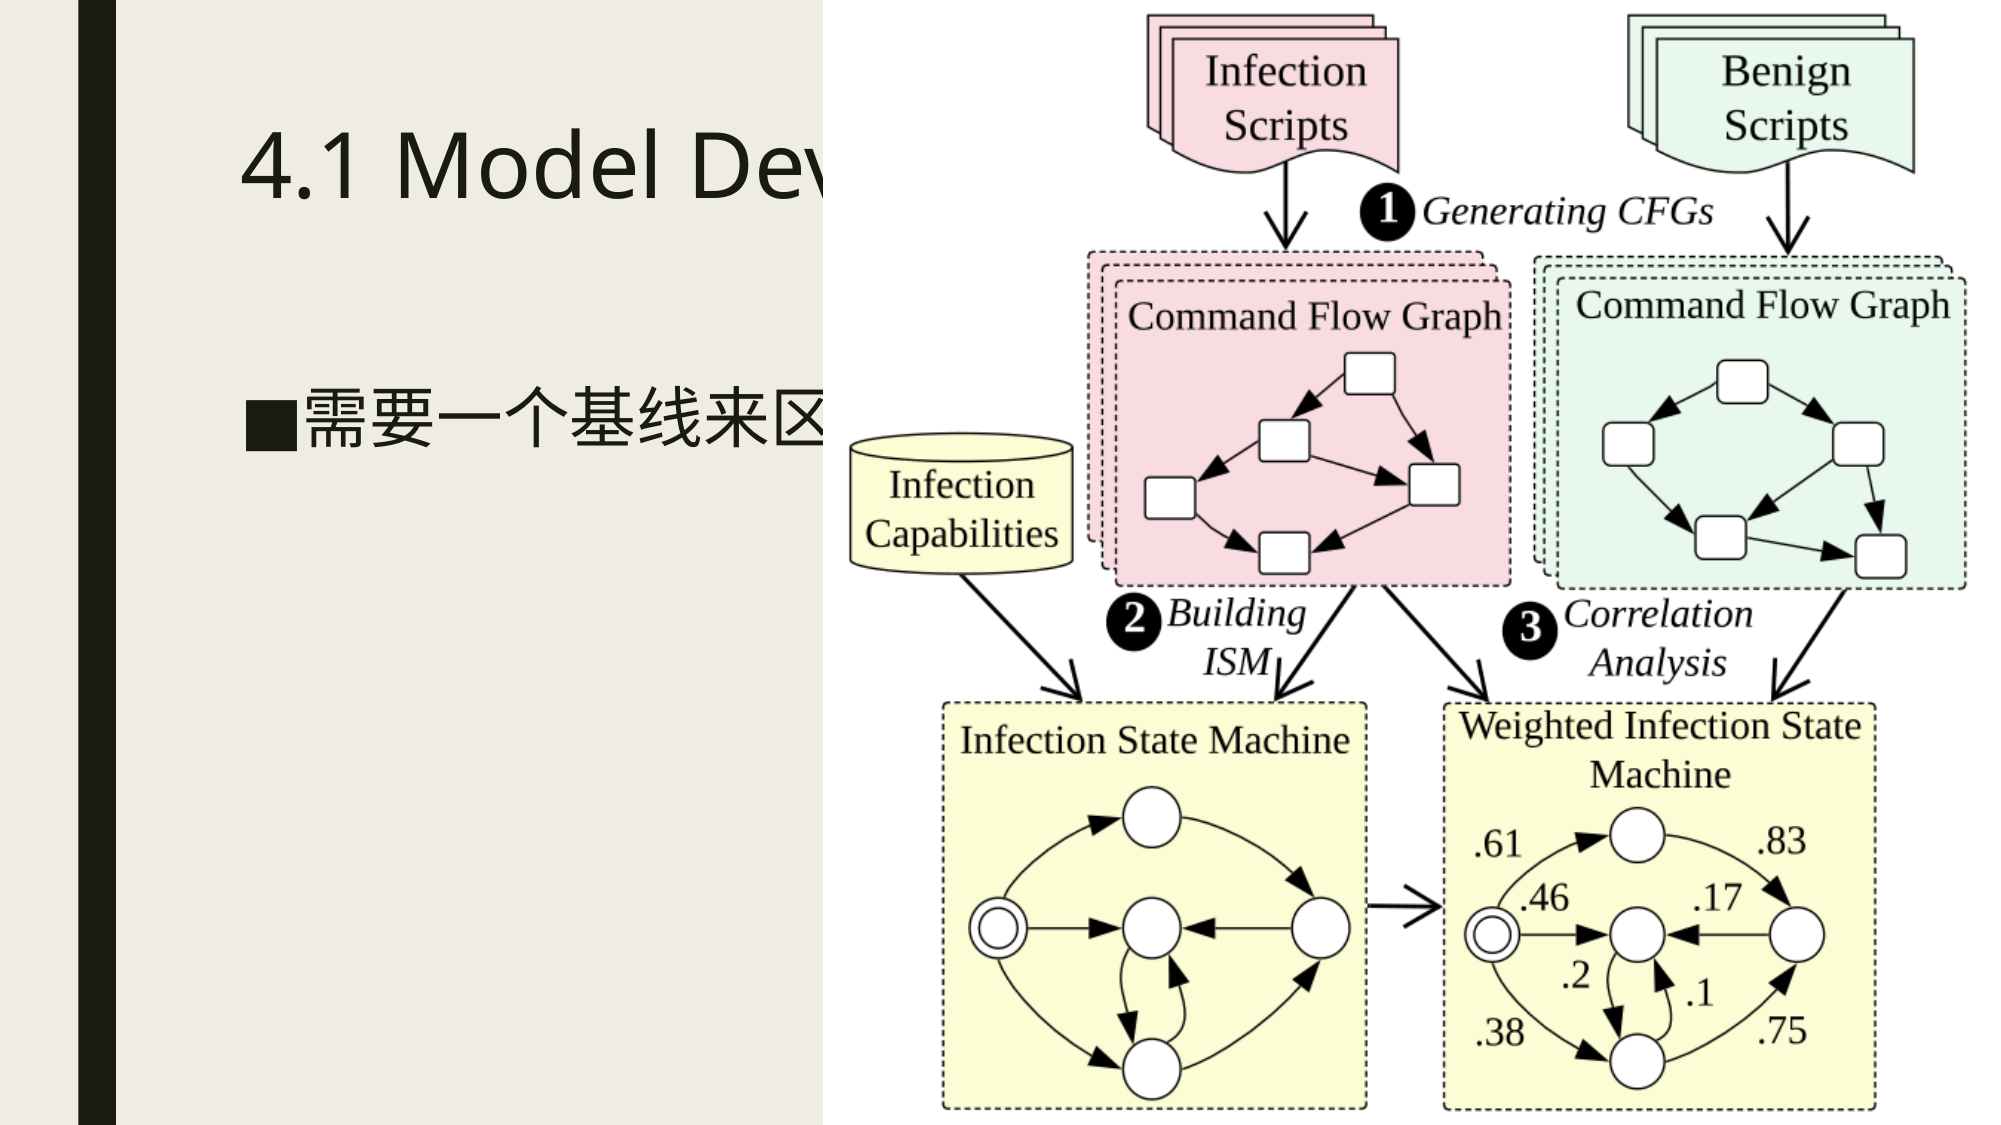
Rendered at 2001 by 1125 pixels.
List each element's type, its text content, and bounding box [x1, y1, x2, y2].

picture [822, 0, 2000, 1125]
title 4.1 Model Development [225, 112, 822, 357]
list 需要一个基线来区分感染活动和良性活动 [225, 375, 822, 963]
